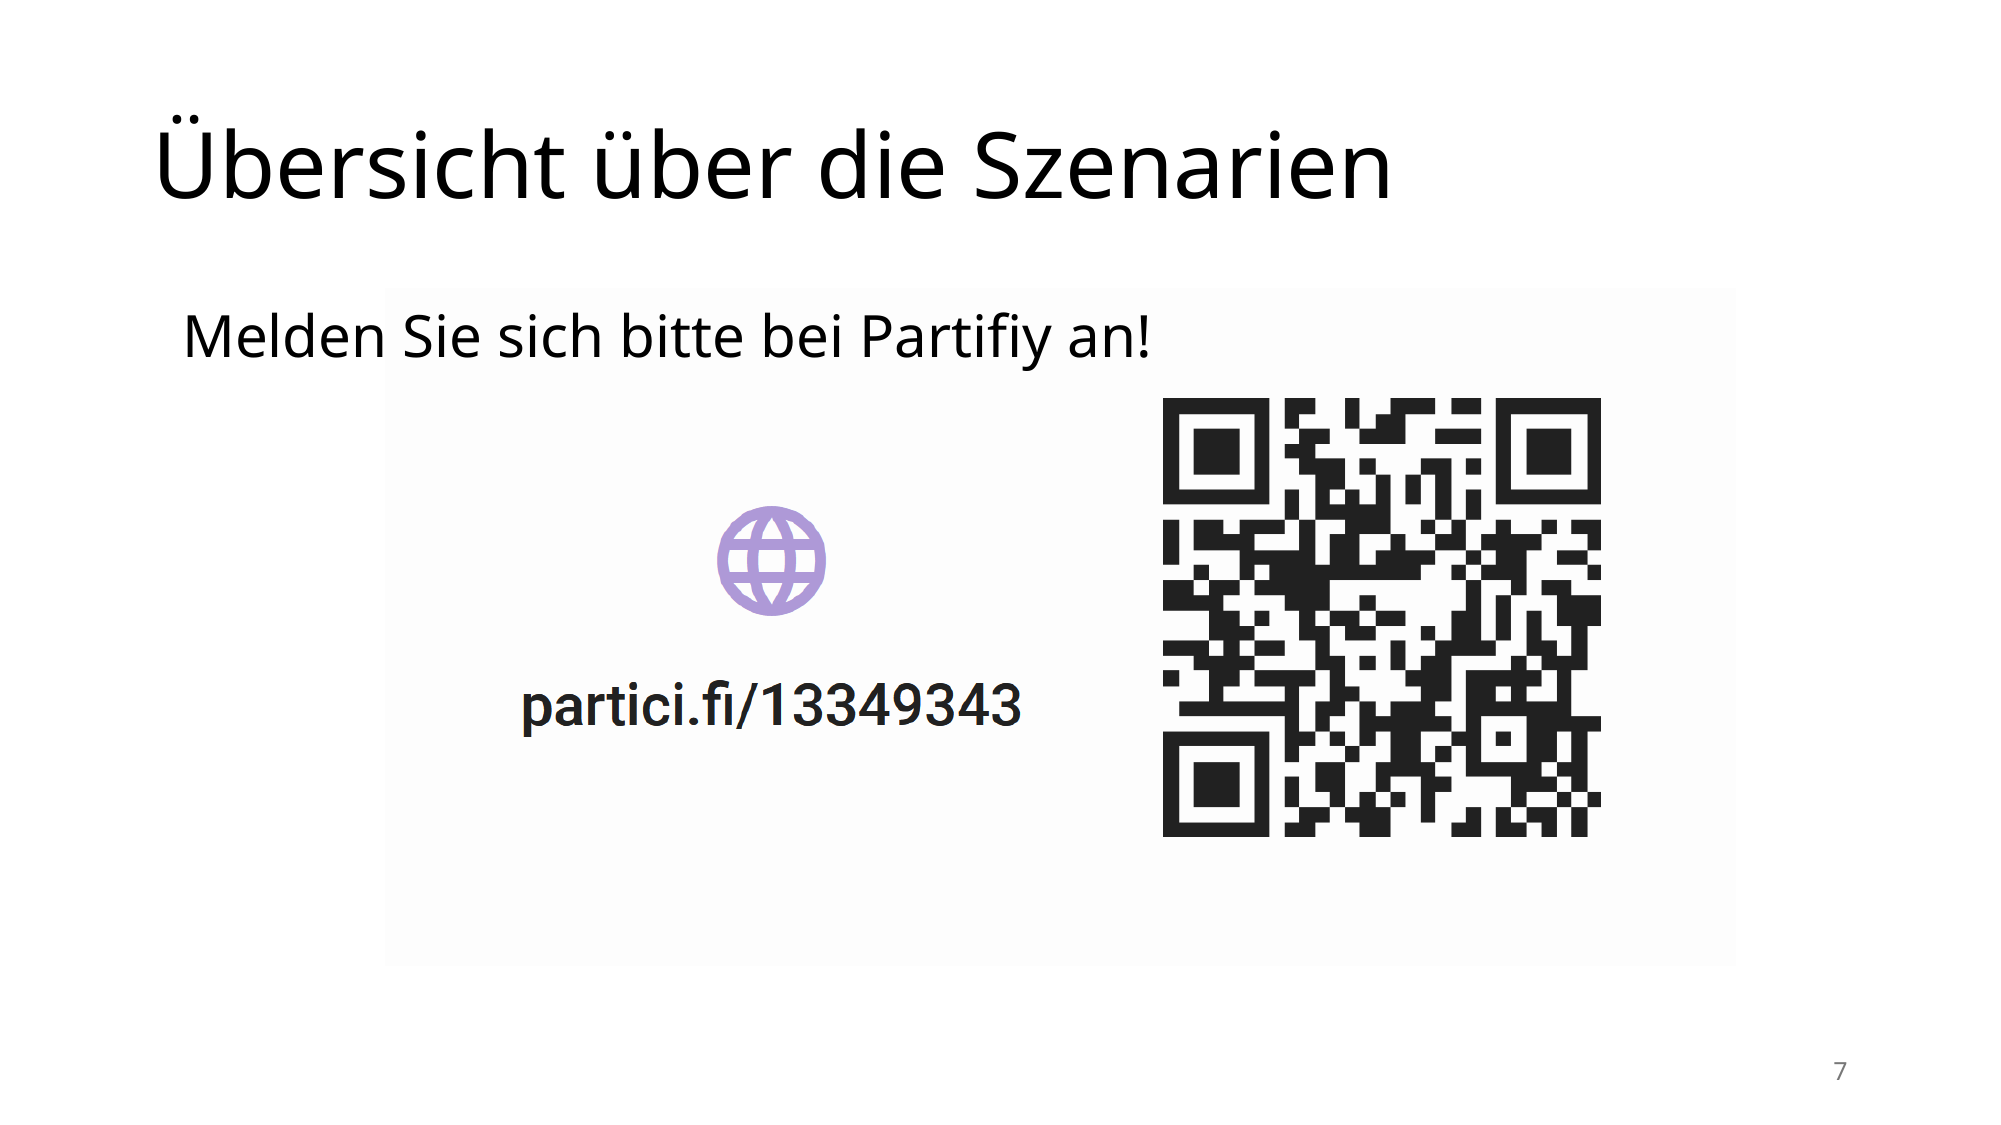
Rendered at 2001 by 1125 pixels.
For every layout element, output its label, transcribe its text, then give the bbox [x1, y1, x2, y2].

picture [385, 288, 1737, 967]
list Melden Sie sich bitte bei Partifiy an! [137, 299, 1863, 1014]
slide_number 7 [1412, 1042, 1863, 1103]
title Übersicht über die Szenarien [137, 59, 1863, 278]
